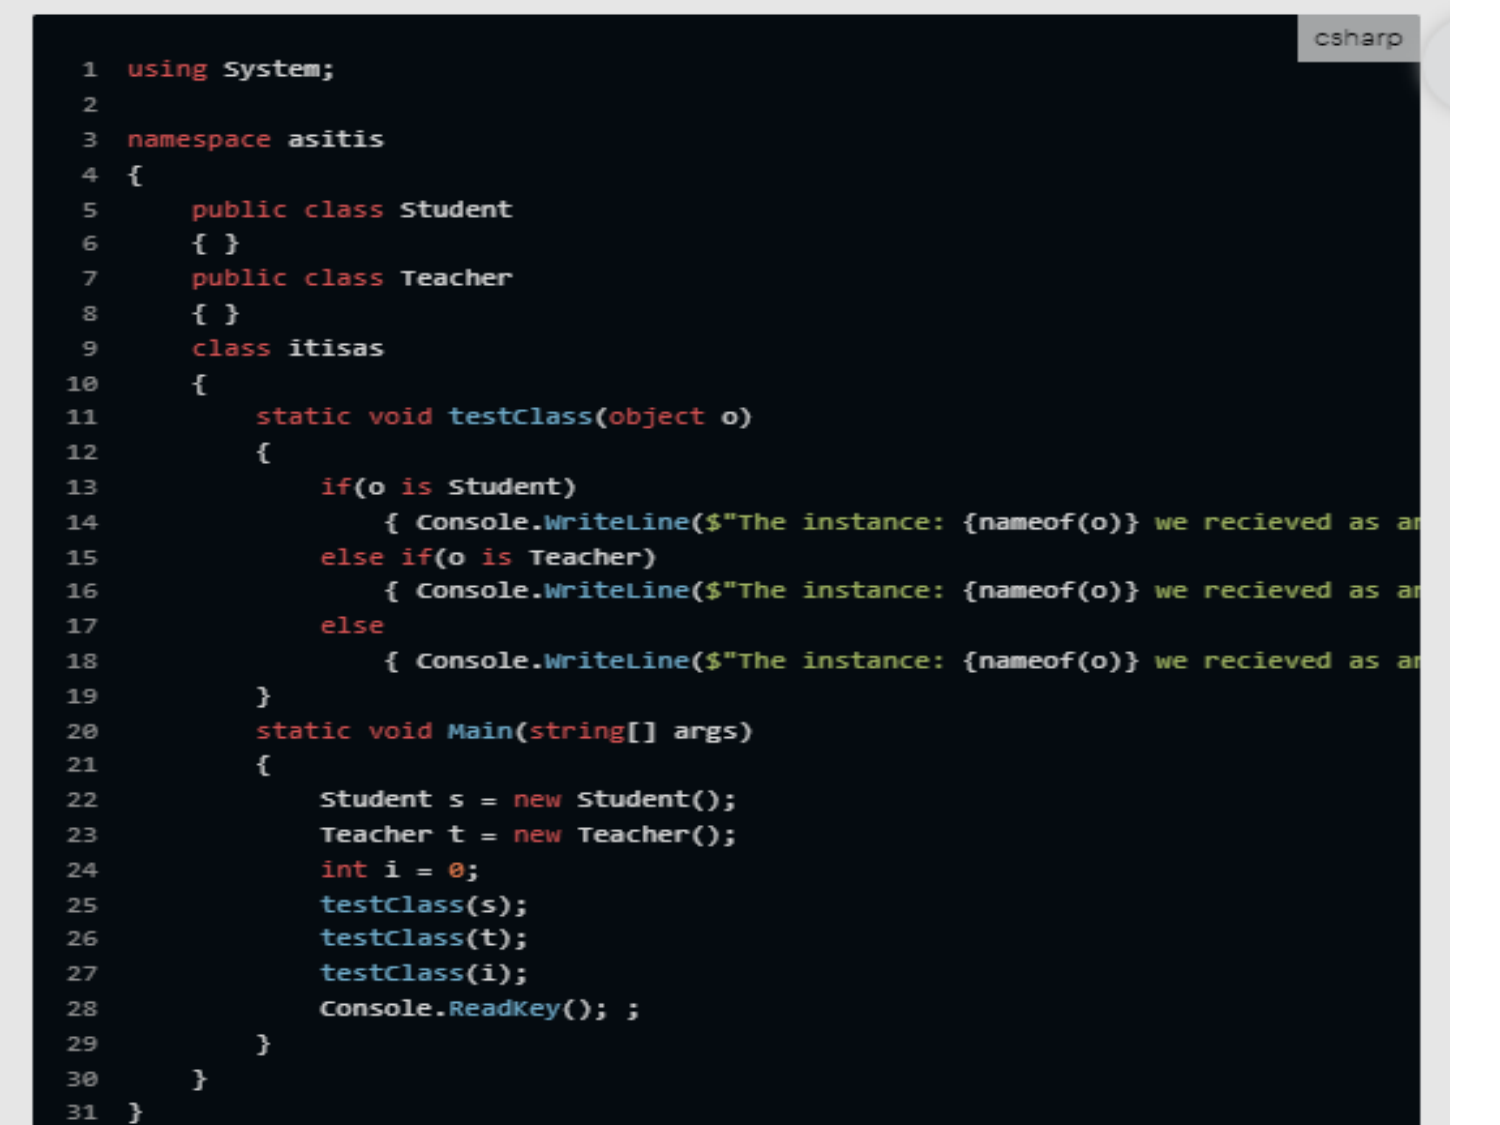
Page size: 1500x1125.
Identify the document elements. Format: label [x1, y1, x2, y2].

list [0, 0, 1451, 1125]
